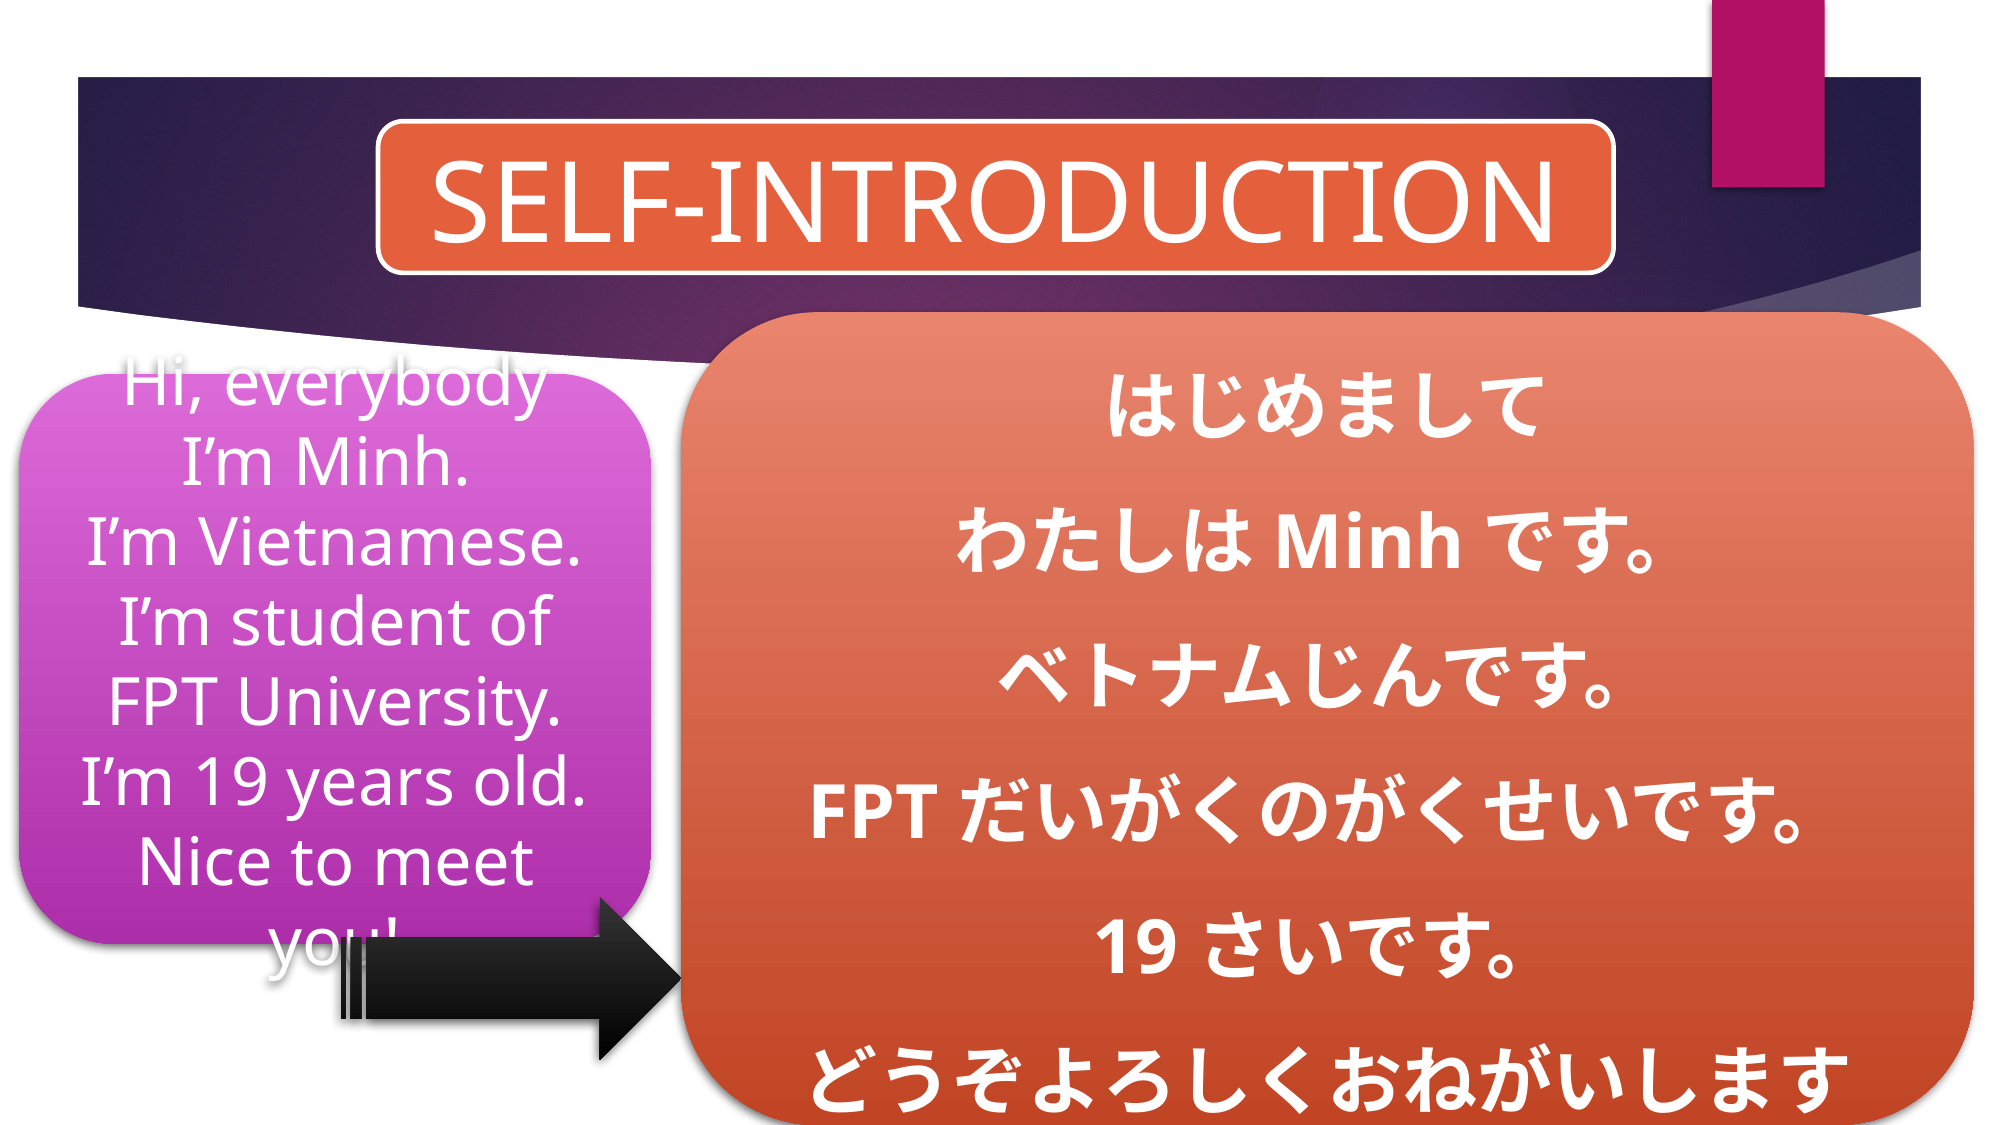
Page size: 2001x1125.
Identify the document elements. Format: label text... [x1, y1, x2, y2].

text_box [340, 937, 346, 1019]
text_box SELF-INTRODUCTION [375, 118, 1616, 276]
text_box [350, 937, 362, 1019]
text_box Hi, everybody I’m Minh. I’m Vietnamese. I’m student of FPT University. I’m 19 years old. Nice to meet you! [19, 373, 652, 944]
text_box はじめまして わたしはMinhです。 ベトナムじんです。 FPTだいがくのがくせいです。 19さいです。 どうぞよろしくおねがいします [681, 312, 1974, 1125]
text_box [366, 896, 682, 1060]
